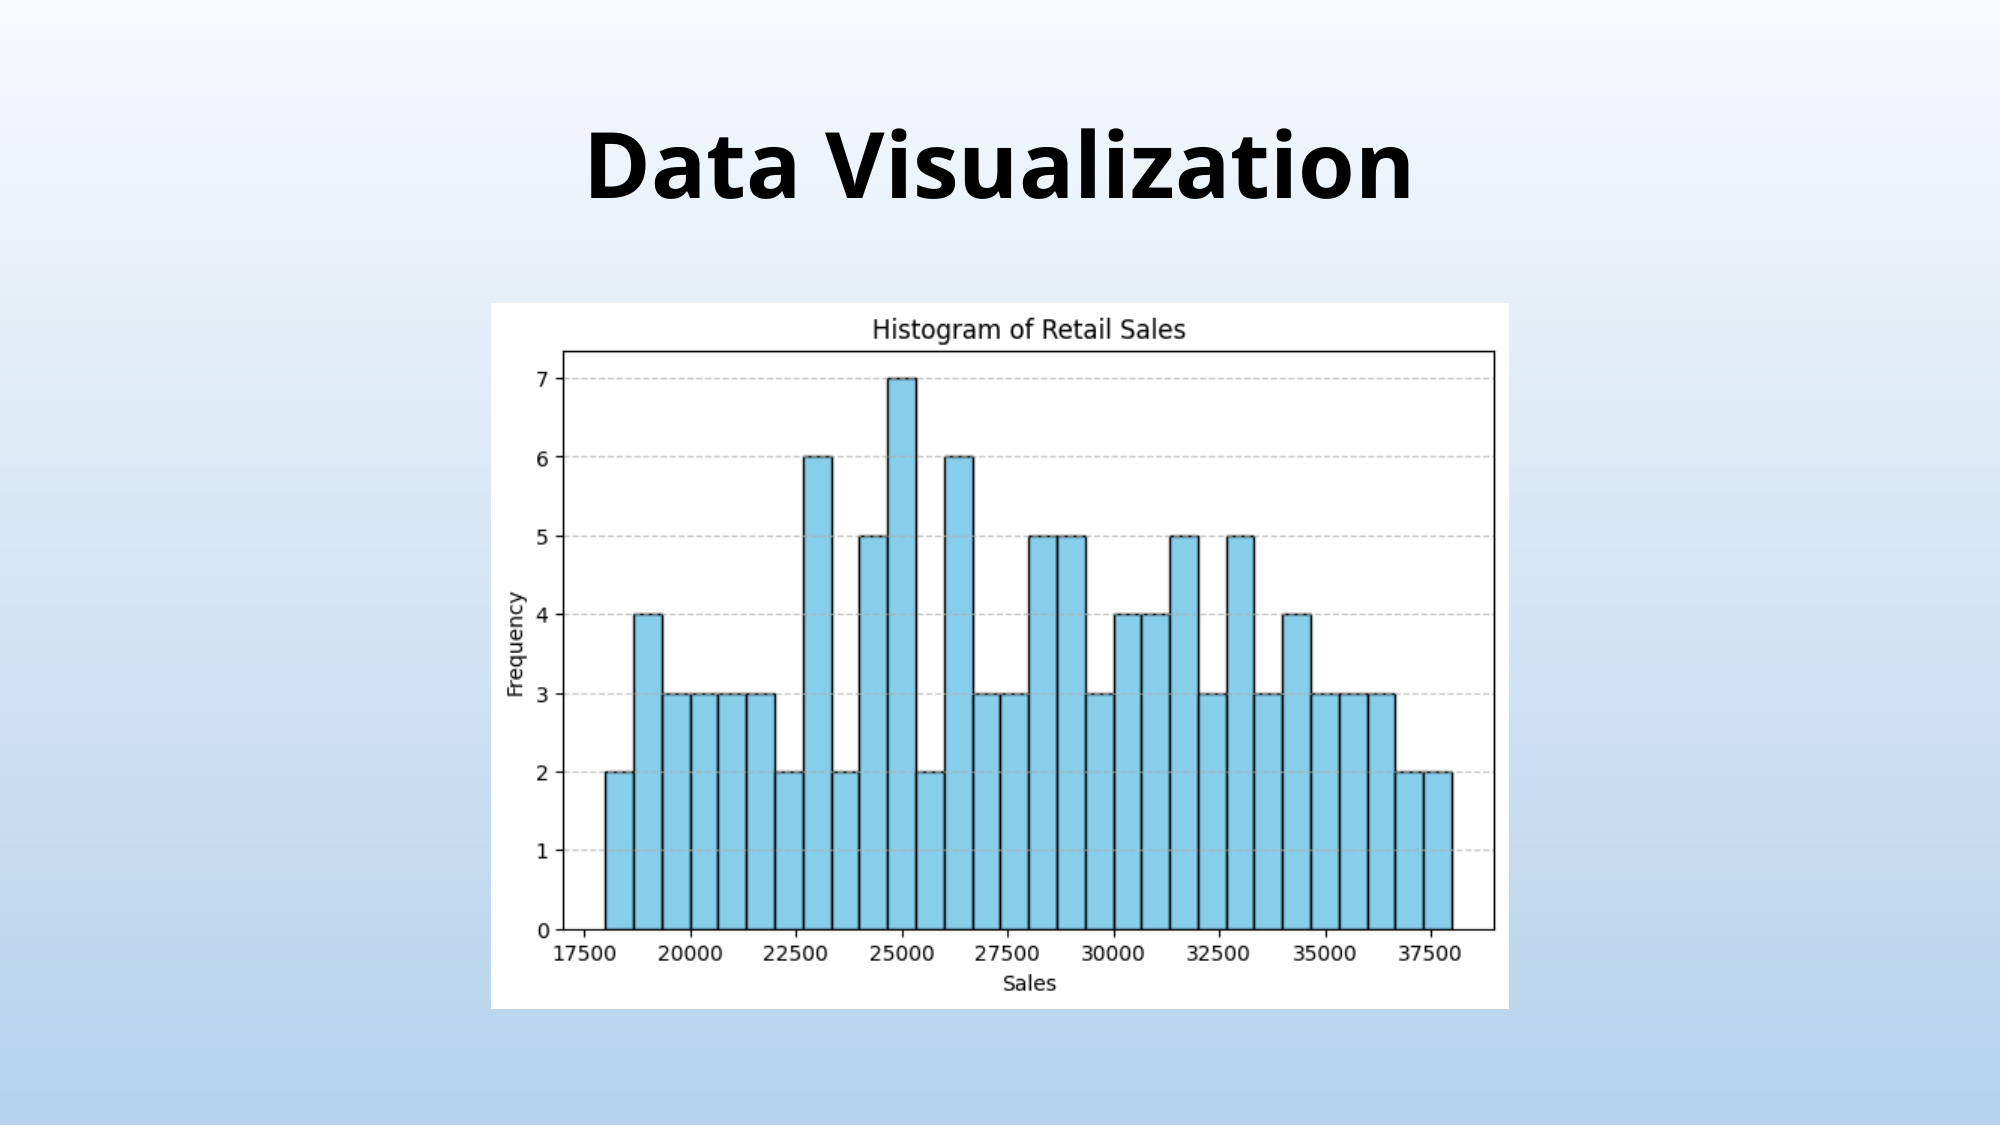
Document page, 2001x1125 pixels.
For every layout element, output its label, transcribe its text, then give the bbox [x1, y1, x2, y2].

title Data Visualization [137, 59, 1863, 278]
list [491, 303, 1509, 1009]
